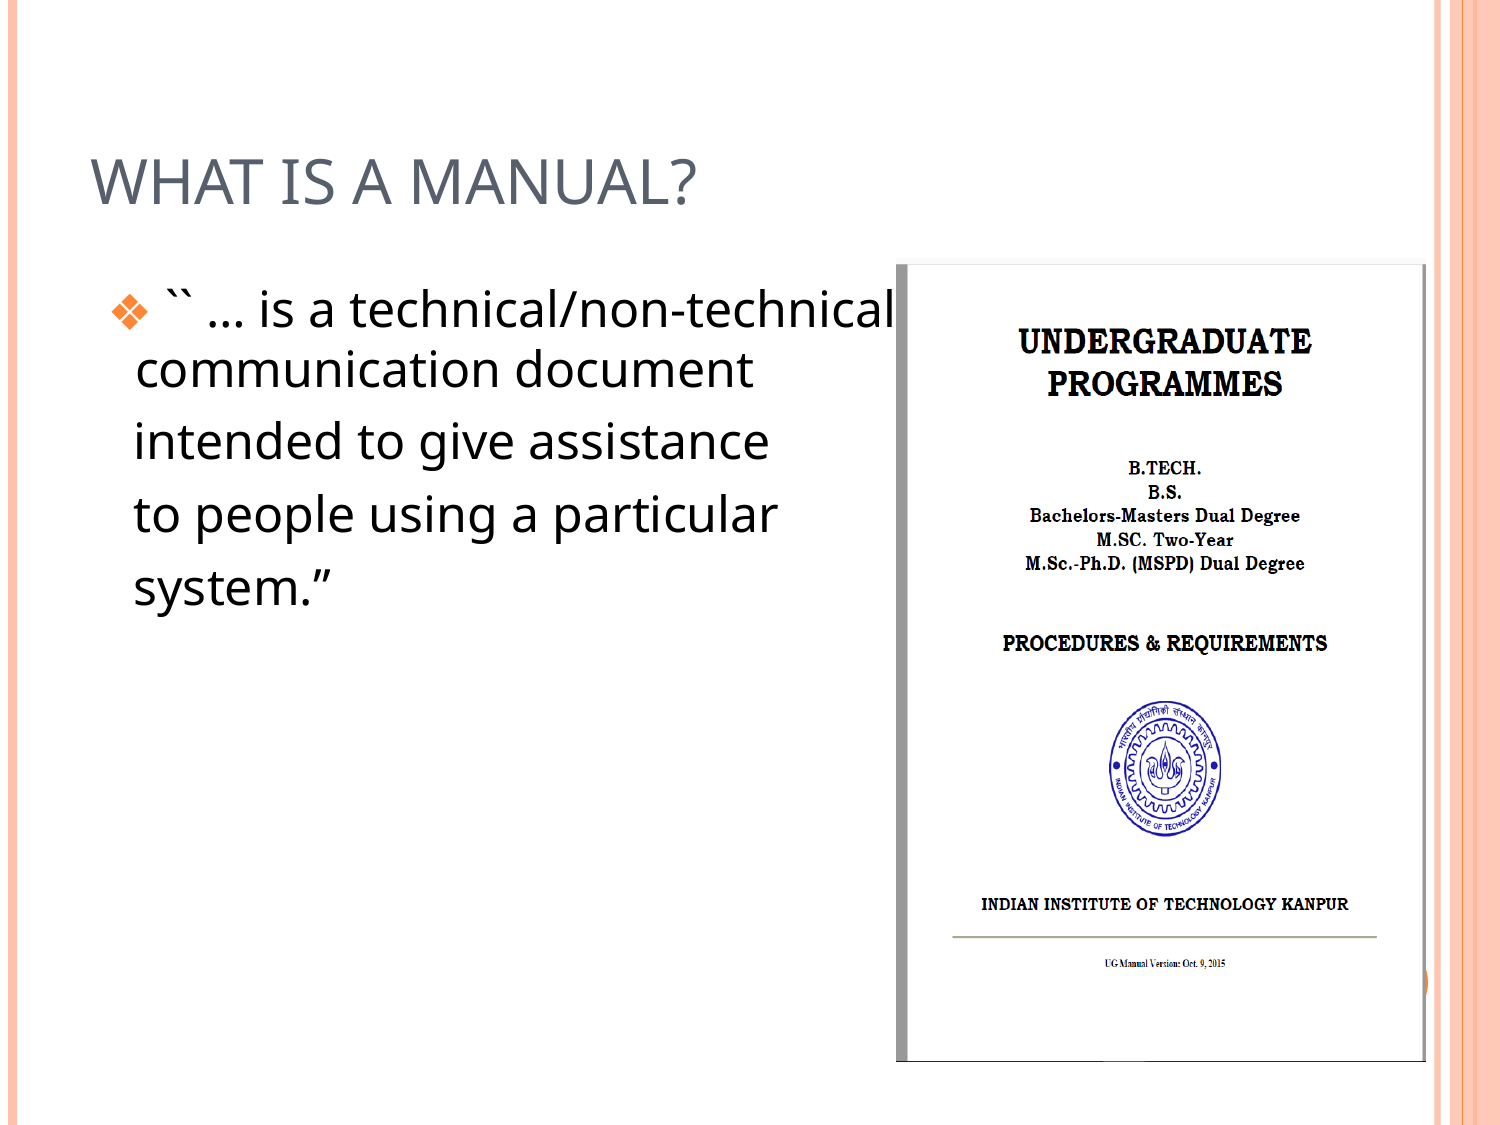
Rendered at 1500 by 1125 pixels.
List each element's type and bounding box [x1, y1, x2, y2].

list [75, 262, 895, 1062]
picture [895, 257, 1426, 1063]
title [75, 45, 1300, 233]
